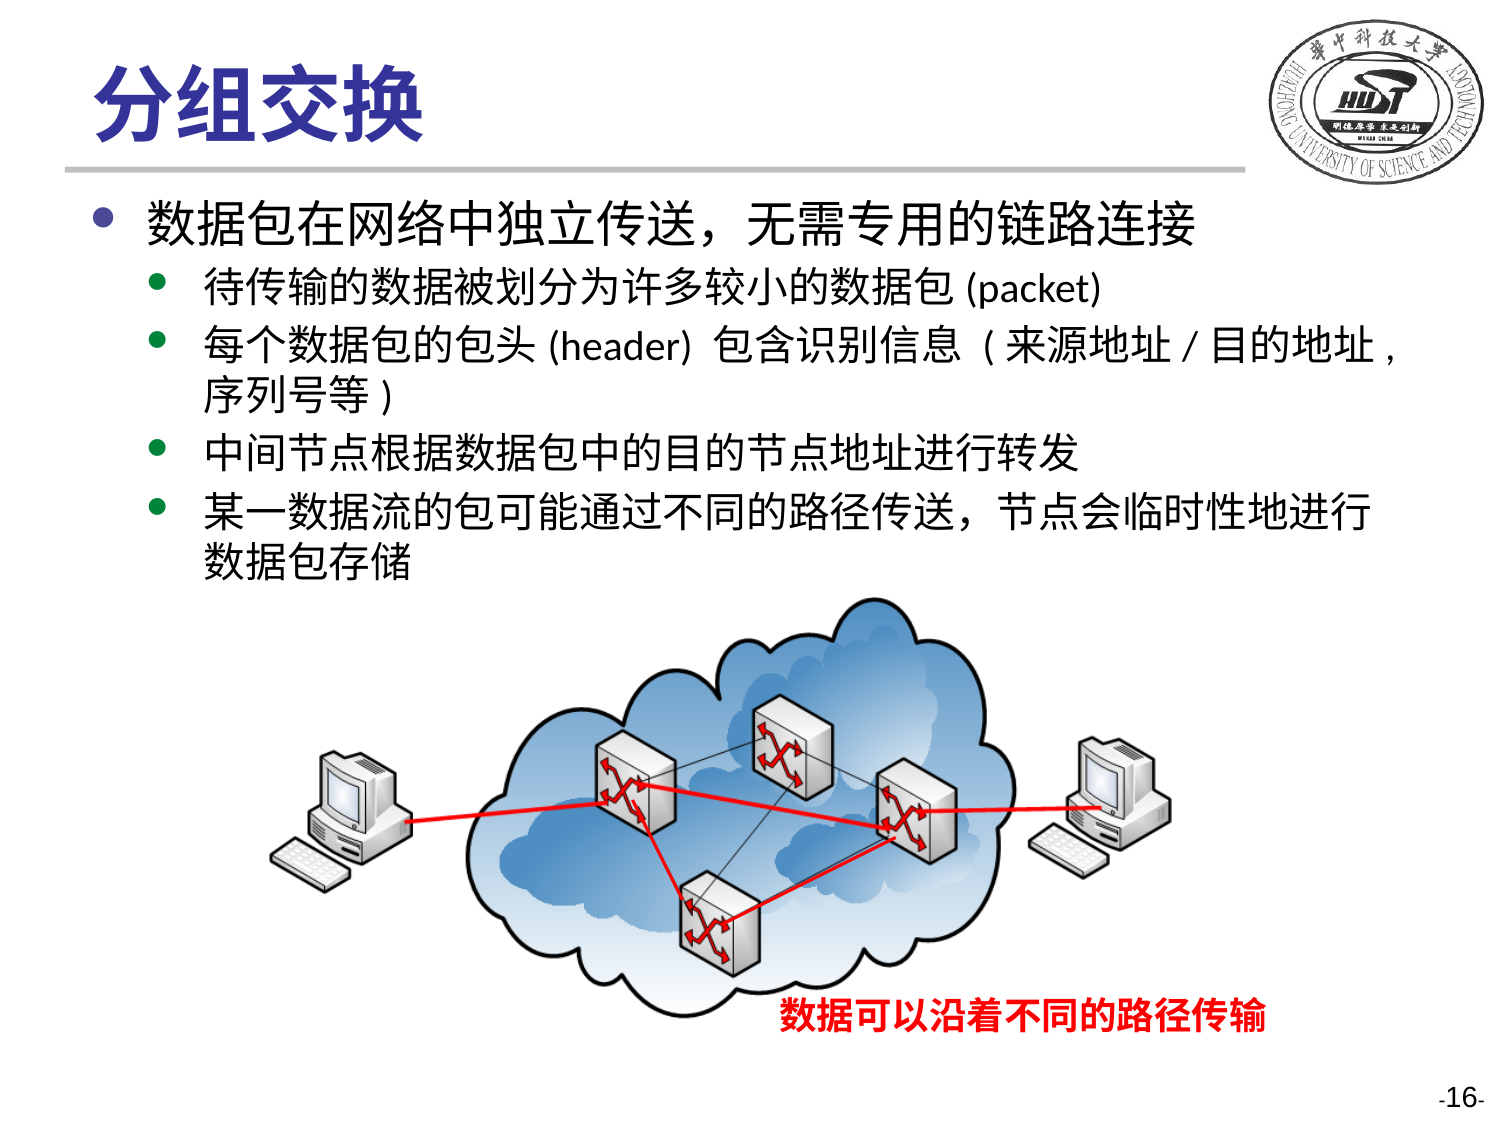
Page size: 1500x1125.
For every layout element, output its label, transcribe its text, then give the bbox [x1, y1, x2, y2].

slide_number -16- [1149, 1070, 1500, 1125]
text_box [720, 837, 896, 926]
text_box 数据可以沿着不同的路径传输 [764, 984, 1282, 1045]
picture [1257, 18, 1489, 185]
list 数据包在网络中独立传送，无需专用的链路连接 待传输的数据被划分为许多较小的数据包(packet) 每个数据包的包头(header) 包含识别信息 (来源地址/目的地址, 序列号等) 中间节点根据数据包中的目的节点地址进行转发 某一数据流的包可能通过不同的路径传送，节点会临时性地进行数据包存储 [75, 184, 1425, 1059]
title 分组交换 [76, 42, 1315, 160]
picture [269, 597, 1173, 1036]
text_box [607, 824, 708, 876]
